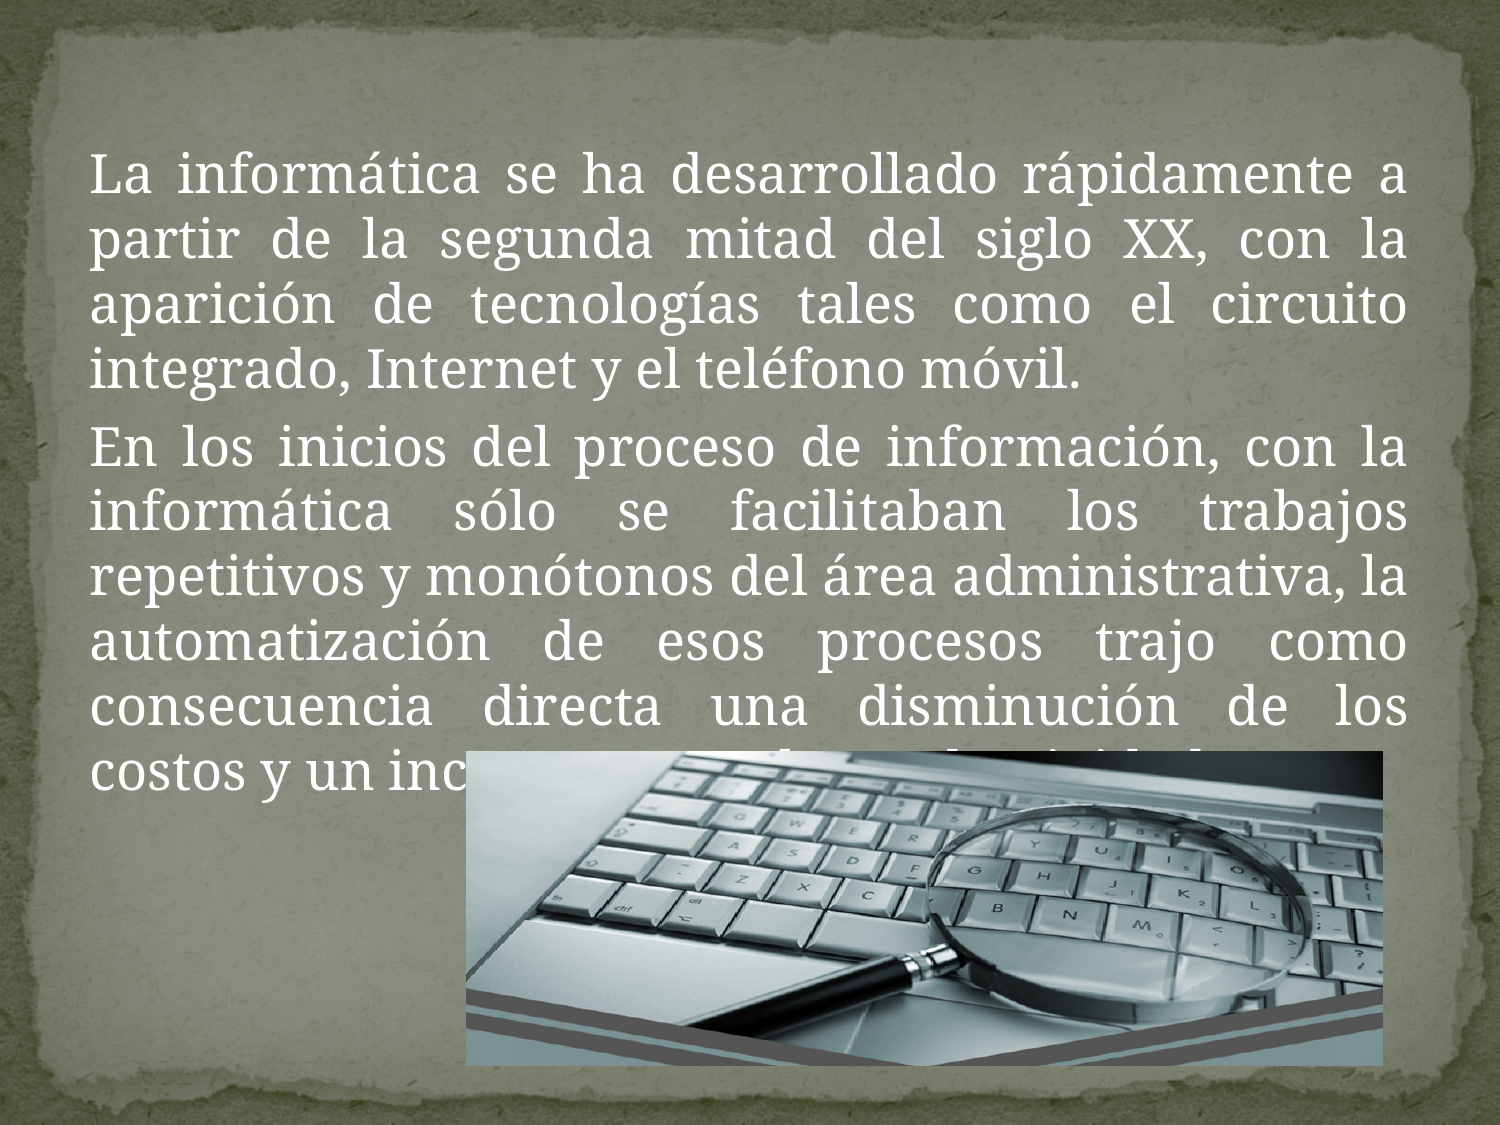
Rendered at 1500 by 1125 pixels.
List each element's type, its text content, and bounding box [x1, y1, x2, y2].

list La informática se ha desarrollado rápidamente a partir de la segunda mitad del siglo XX, con la aparición de tecnologías tales como el circuito integrado, Internet y el teléfono móvil. En los inicios del proceso de información, con la informática sólo se facilitaban los trabajos repetitivos y monótonos del área administrativa, la automatización de esos procesos trajo como consecuencia directa una disminución de los costos y un incremento en la productividad. [75, 54, 1425, 1059]
picture [466, 751, 1383, 1066]
